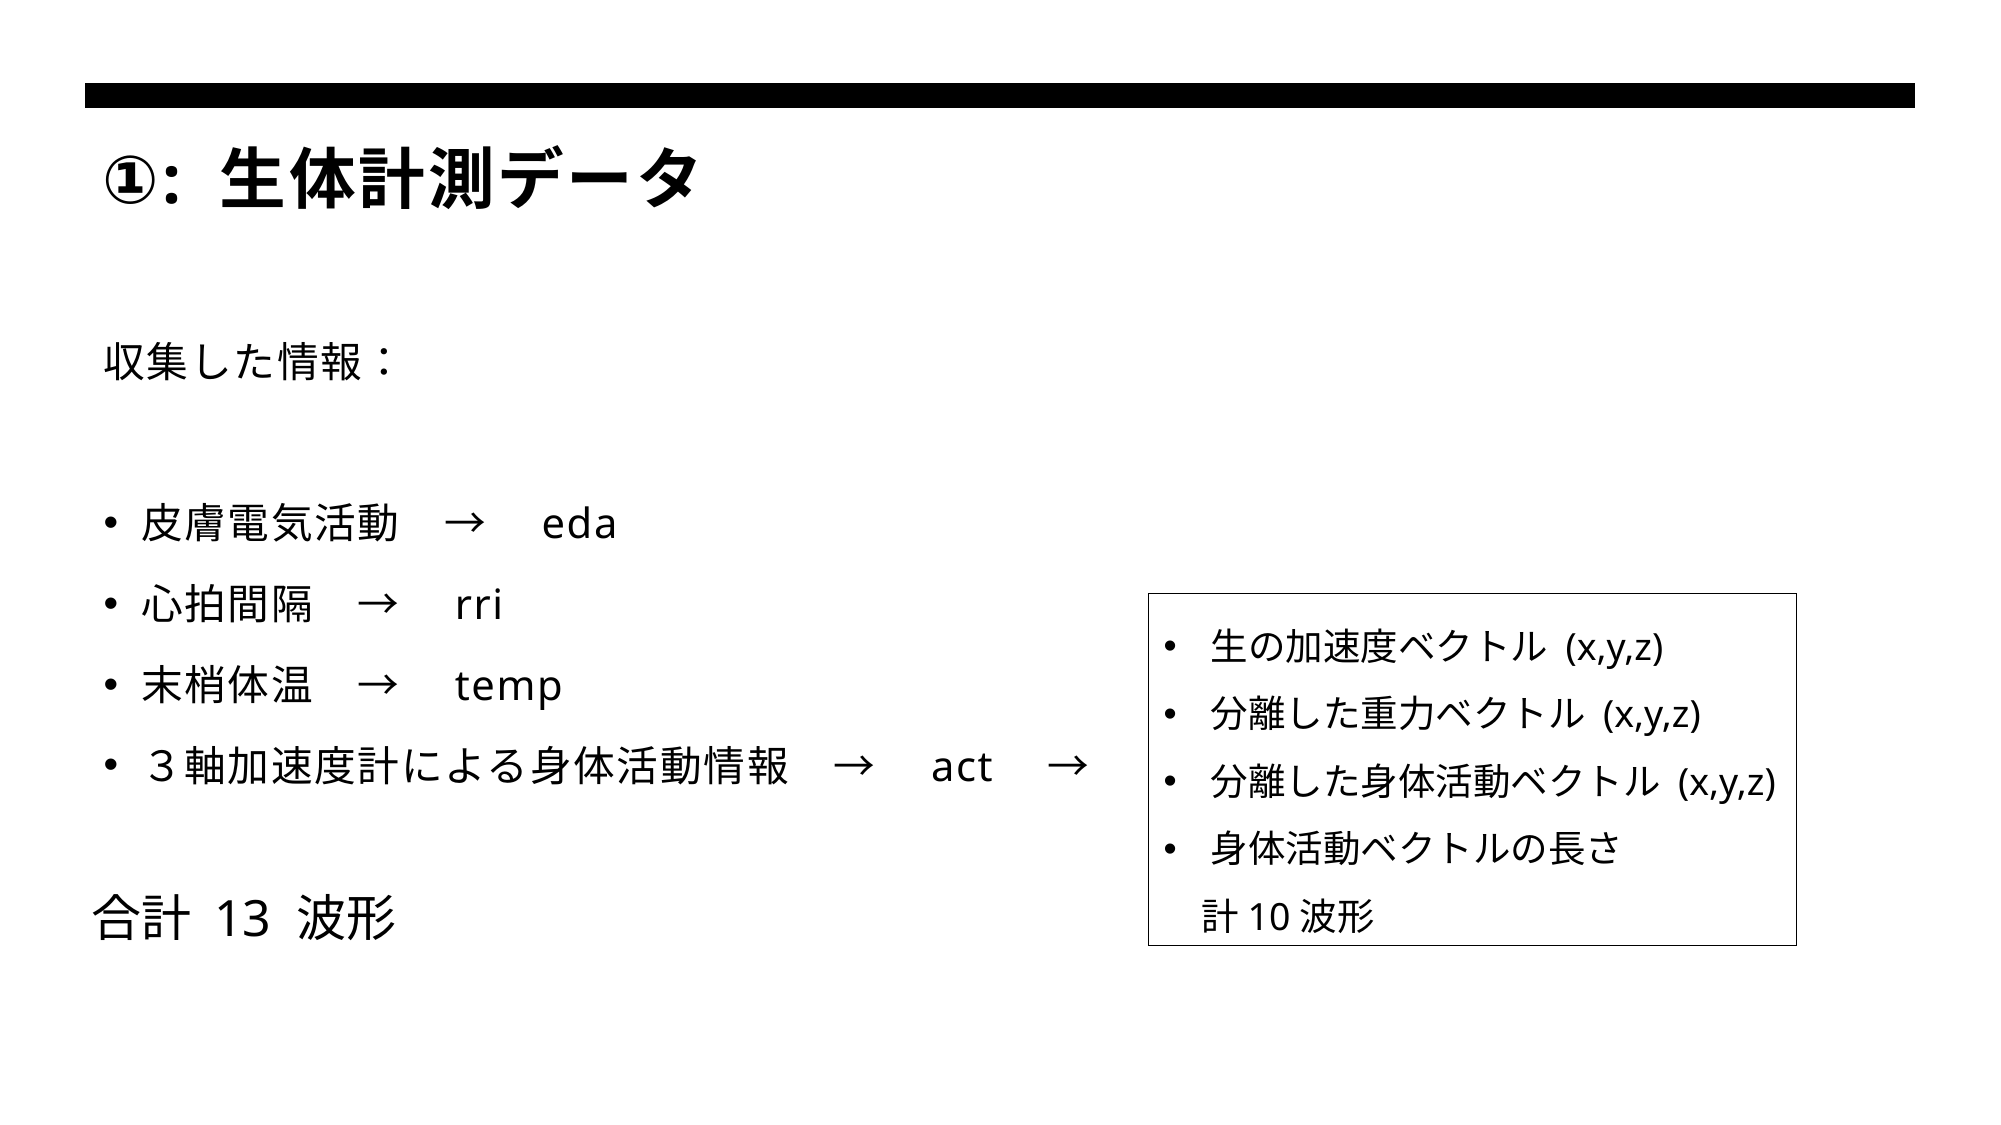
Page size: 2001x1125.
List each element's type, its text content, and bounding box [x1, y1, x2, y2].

title ①: 生体計測データ [84, 108, 1915, 214]
list 収集した情報： 皮膚電気活動 → eda 心拍間隔 → rri 末梢体温 → temp ３軸加速度計による身体活動情報 → act → [85, 307, 2000, 926]
text_box 生の加速度ベクトル (x,y,z) 分離した重力ベクトル (x,y,z) 分離した身体活動ベクトル (x,y,z) 身体活動ベクトルの長さ 計10波形 [1148, 593, 1797, 946]
text_box 合計 13 波形 [76, 878, 411, 954]
